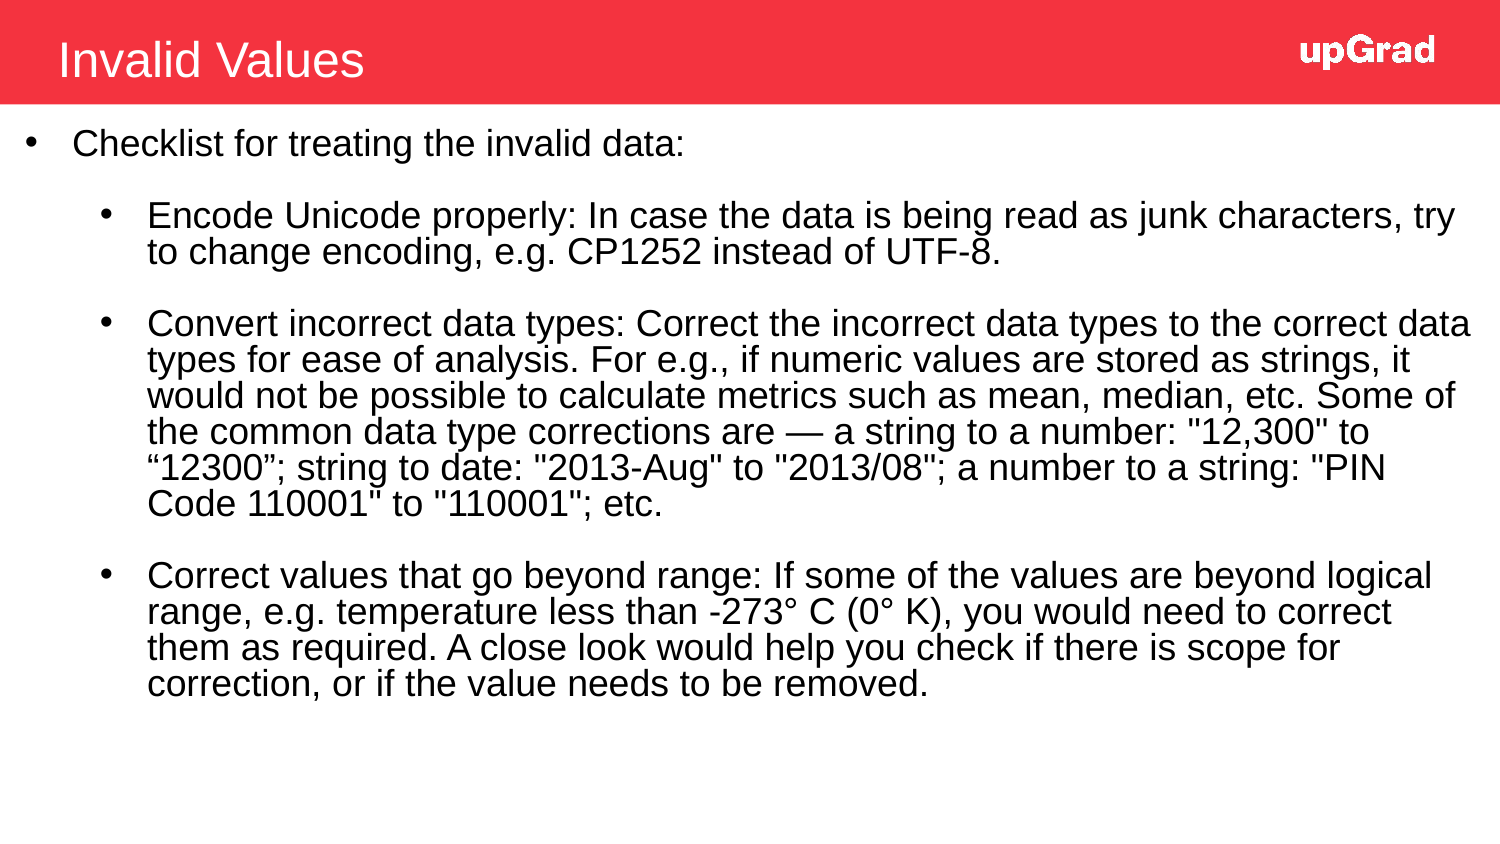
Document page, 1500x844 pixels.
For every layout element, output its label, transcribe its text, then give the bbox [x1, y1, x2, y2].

text_box Invalid Values [42, 12, 736, 92]
text_box [0, 0, 1500, 105]
text_box Checklist for treating the invalid data: Encode Unicode properly: In case the data is being read as junk characters, try to change encoding, e.g. CP1252 instead of UTF-8. Convert incorrect data types: Correct the incorrect data types to the correct data types for ease of analysis. For e.g., if numeric values are stored as strings, it would not be possible to calculate metrics such as mean, median, etc. Some of the common data type corrections are — a string to a number: "12,300" to “12300”; string to date: "2013-Aug" to "2013/08"; a number to a string: "PIN Code 110001" to "110001"; etc. Correct values that go beyond range: If some of the values are beyond logical range, e.g. temperature less than -273° C (0° K), you would need to correct them as required. A close look would help you check if there is scope for correction, or if the value needs to be removed. [10, 120, 1500, 747]
text_box [1300, 34, 1435, 71]
